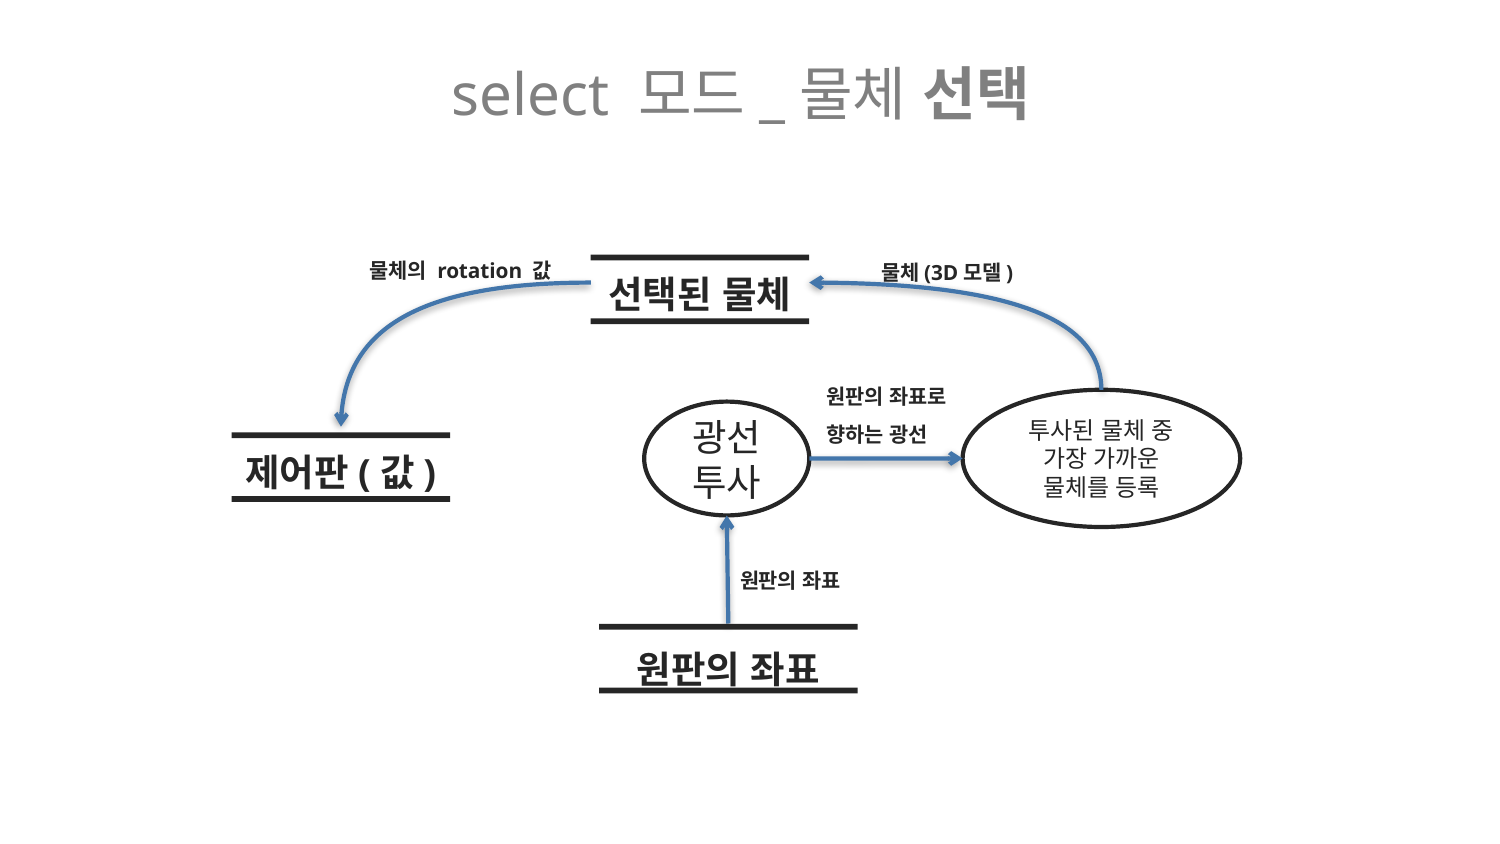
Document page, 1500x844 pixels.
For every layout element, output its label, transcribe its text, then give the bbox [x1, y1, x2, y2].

text_box 원판의 좌표로 향하는 광선 [826, 371, 896, 447]
text_box 투사된 물체 중 가장 가까운 물체를 등록 [975, 387, 1243, 530]
text_box select 모드_물체 선택 [62, 49, 1436, 131]
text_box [590, 253, 810, 325]
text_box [901, 189, 1010, 483]
text_box 광선 투사 [642, 399, 812, 518]
text_box 물체의 rotation 값 [369, 244, 552, 280]
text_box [598, 622, 858, 694]
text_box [231, 431, 451, 503]
text_box 물체(3D모델) [881, 246, 896, 281]
text_box 원판의 좌표 [740, 555, 841, 593]
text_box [340, 282, 591, 432]
